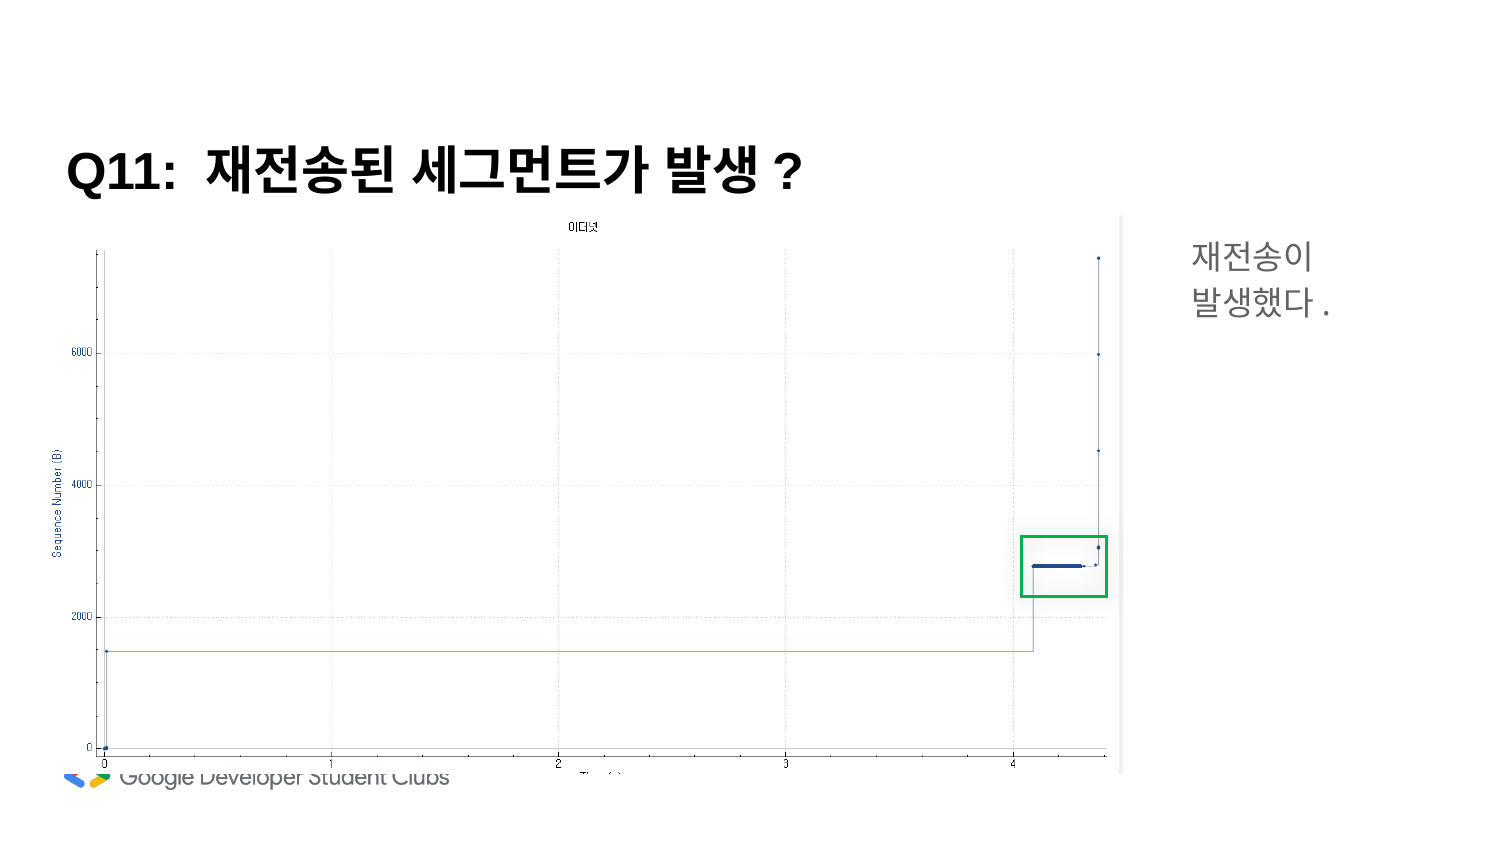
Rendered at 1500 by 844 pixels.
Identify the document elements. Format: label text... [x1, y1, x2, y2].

title Q11: 재전송된 세그먼트가 발생? [51, 91, 1322, 216]
picture [50, 214, 1123, 790]
list 재전송이 발생했다. [1156, 215, 1424, 527]
